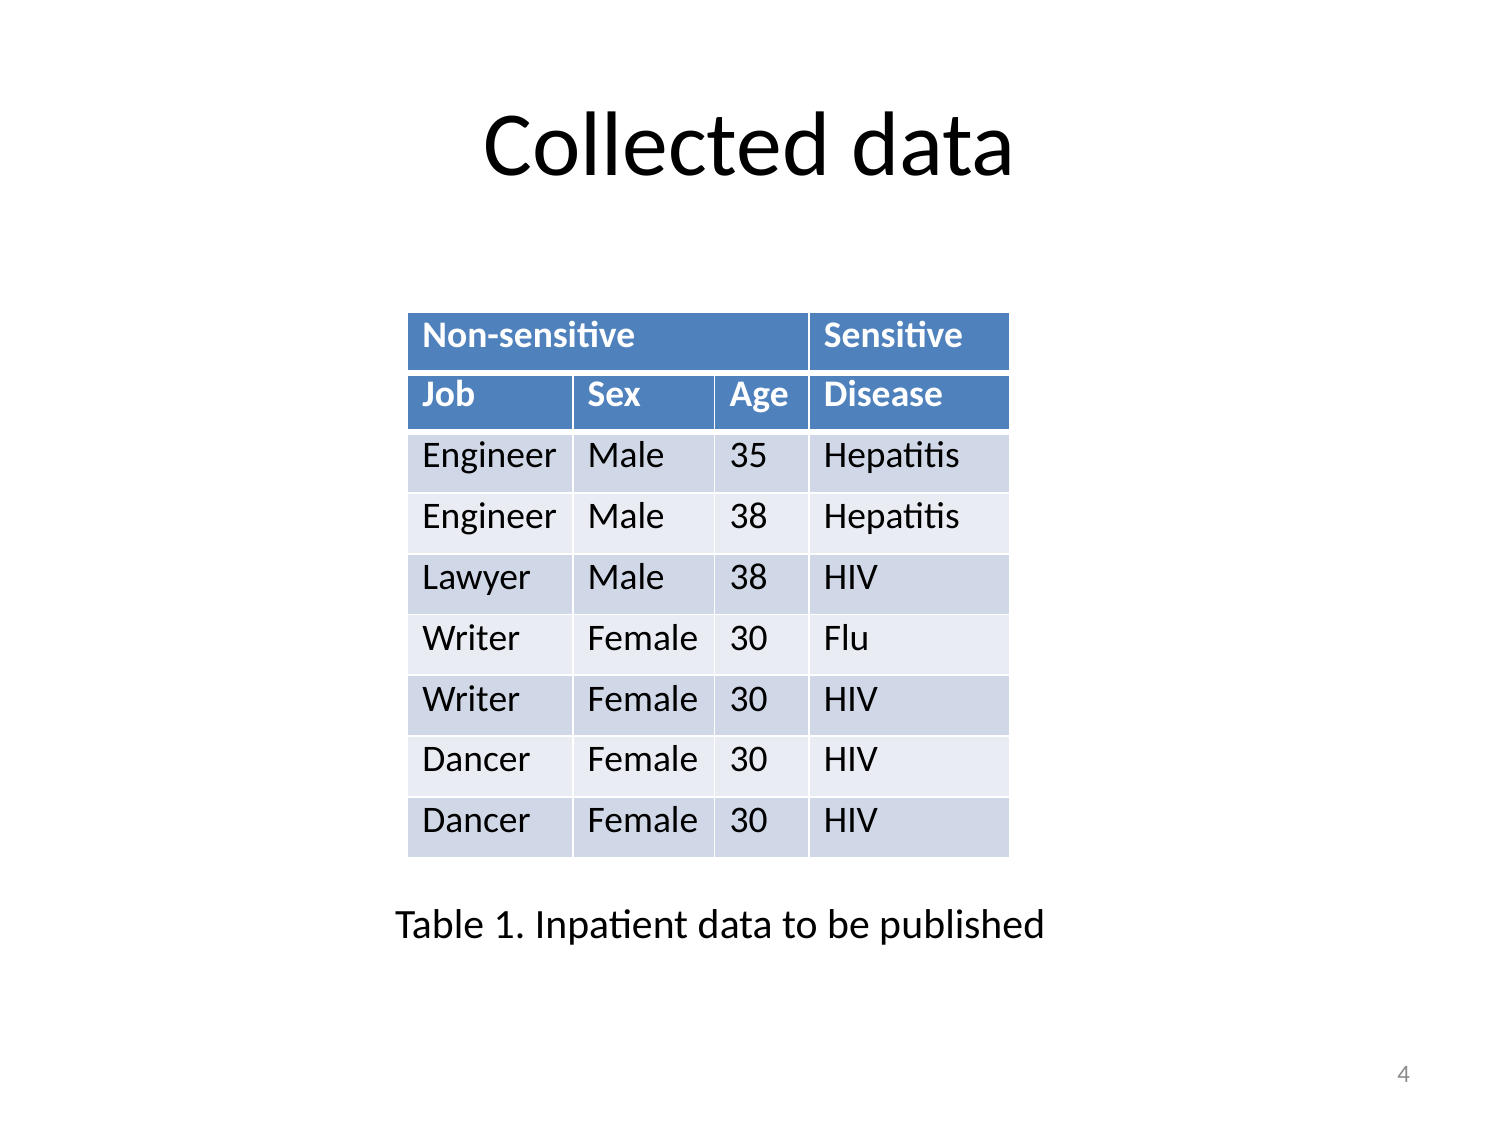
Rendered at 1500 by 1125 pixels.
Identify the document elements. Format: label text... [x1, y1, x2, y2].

slide_number 4 [1074, 1042, 1425, 1103]
list [75, 262, 1425, 1005]
title Collected data [75, 45, 1425, 233]
